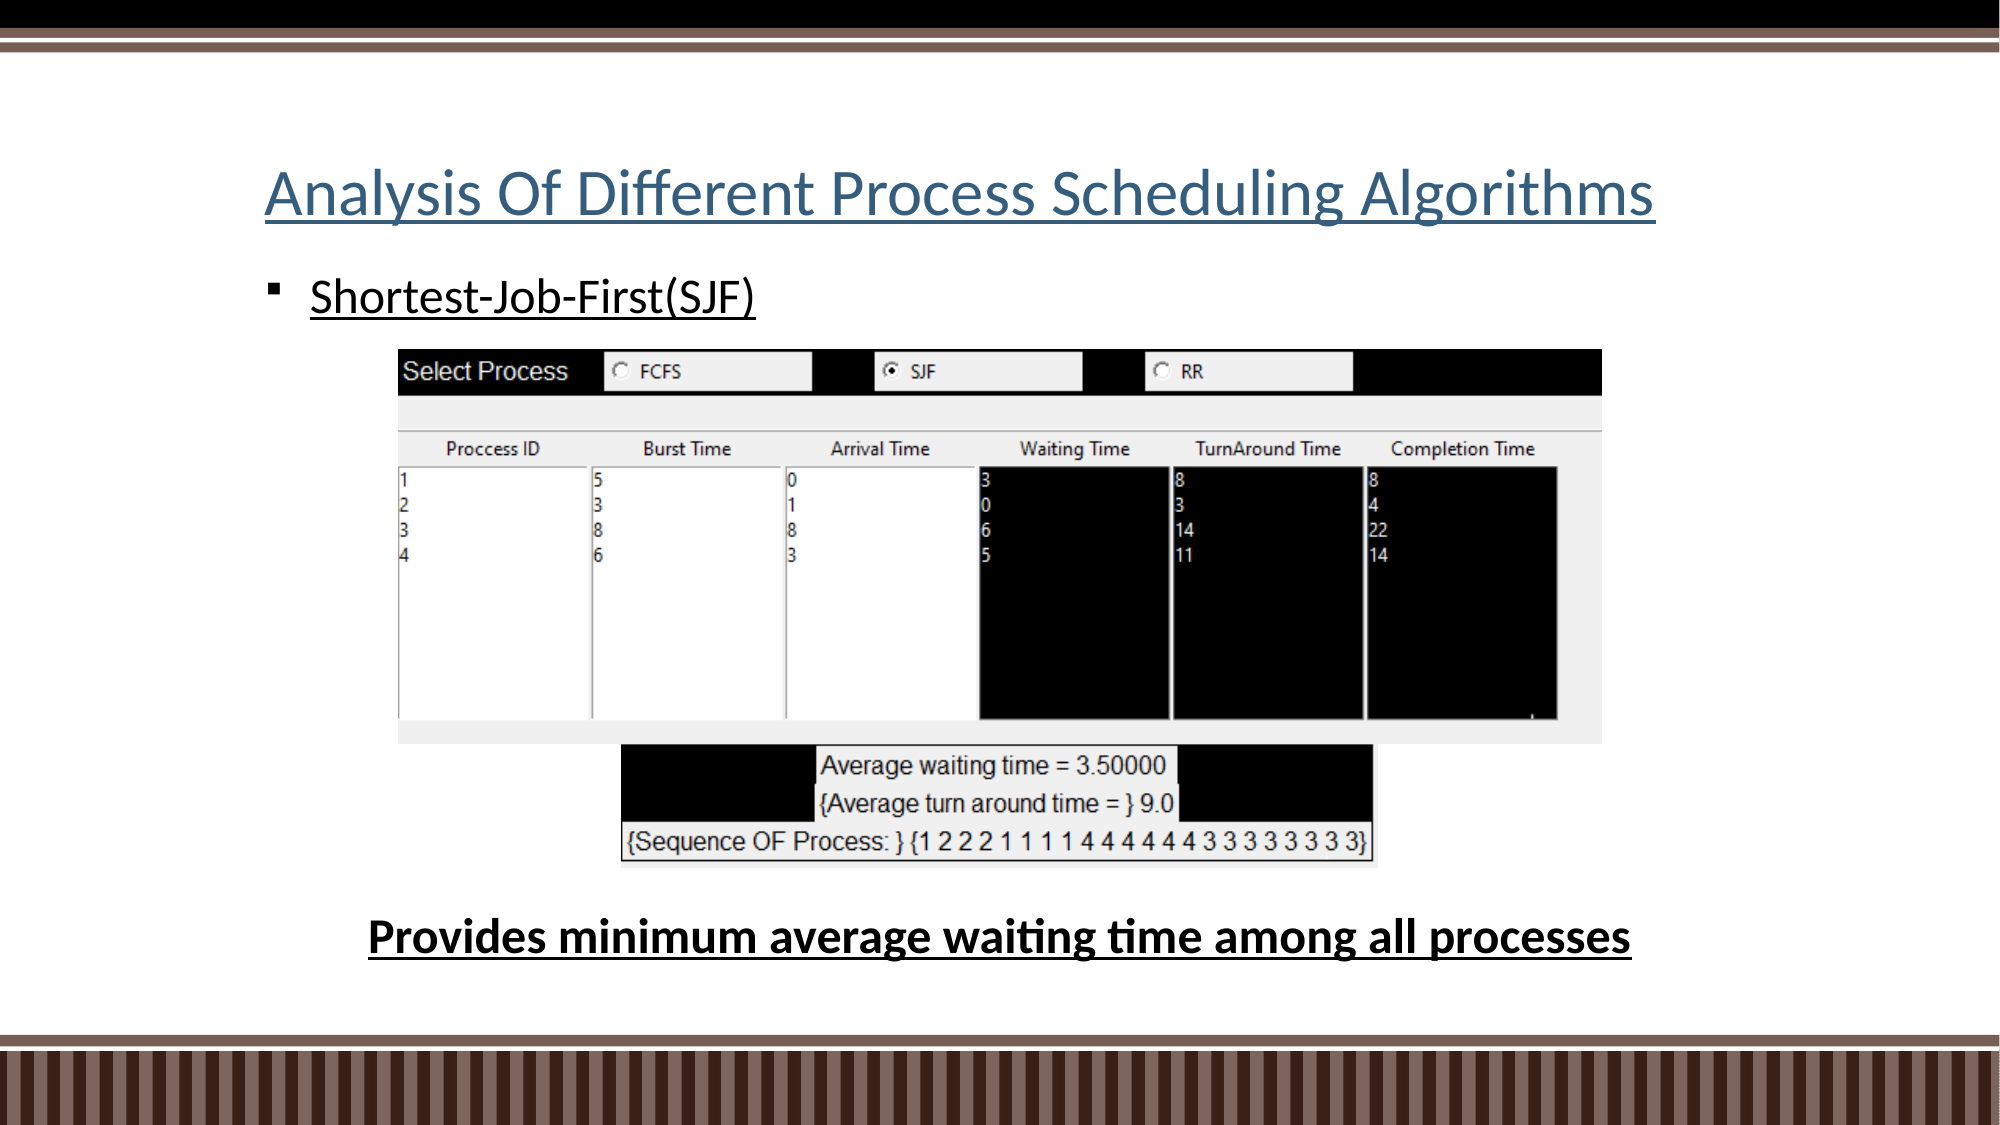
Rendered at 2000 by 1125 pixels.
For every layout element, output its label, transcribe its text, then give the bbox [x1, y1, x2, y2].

title Analysis Of Different Process Scheduling Algorithms [249, 137, 1750, 238]
picture [398, 349, 1602, 868]
list Shortest-Job-First(SJF) Provides minimum average waiting time among all processes [249, 262, 1750, 988]
